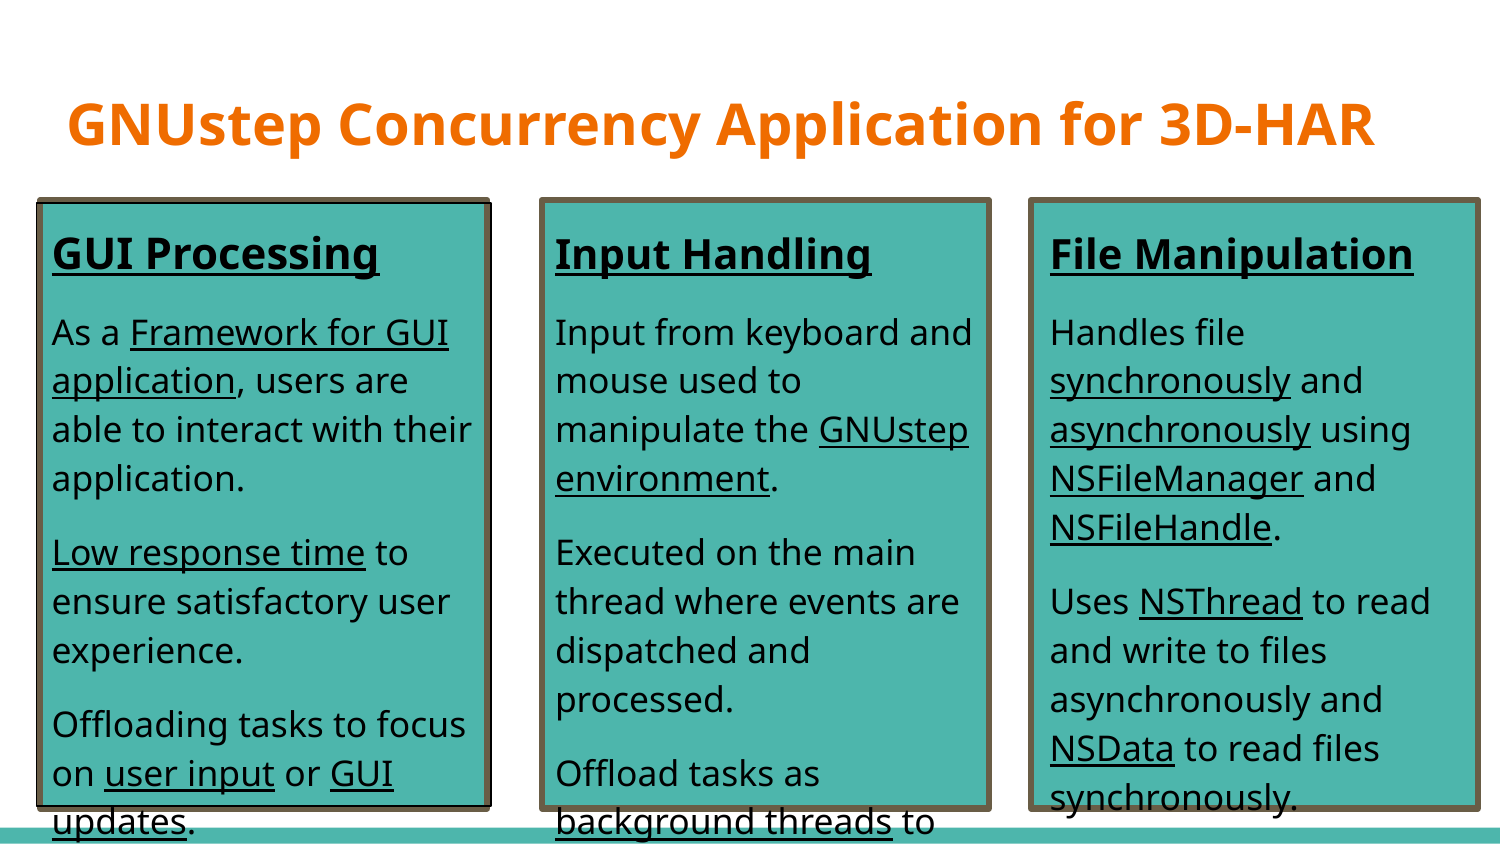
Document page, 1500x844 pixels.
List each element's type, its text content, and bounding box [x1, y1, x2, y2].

title GNUstep Concurrency Application for 3D-HAR [51, 72, 1449, 189]
text_box [541, 200, 989, 205]
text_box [36, 199, 492, 809]
text_box [1030, 200, 1478, 809]
text_box File Manipulation Handles file synchronously and asynchronously using NSFileManager and NSFileHandle. Uses NSThread to read and write to files asynchronously and NSData to read files synchronously. [1034, 205, 1475, 833]
text_box Input Handling Input from keyboard and mouse used to manipulate the GNUstep environment. Executed on the main thread where events are dispatched and processed. Offload tasks as background threads to prevent main thread blockage. [540, 205, 995, 844]
